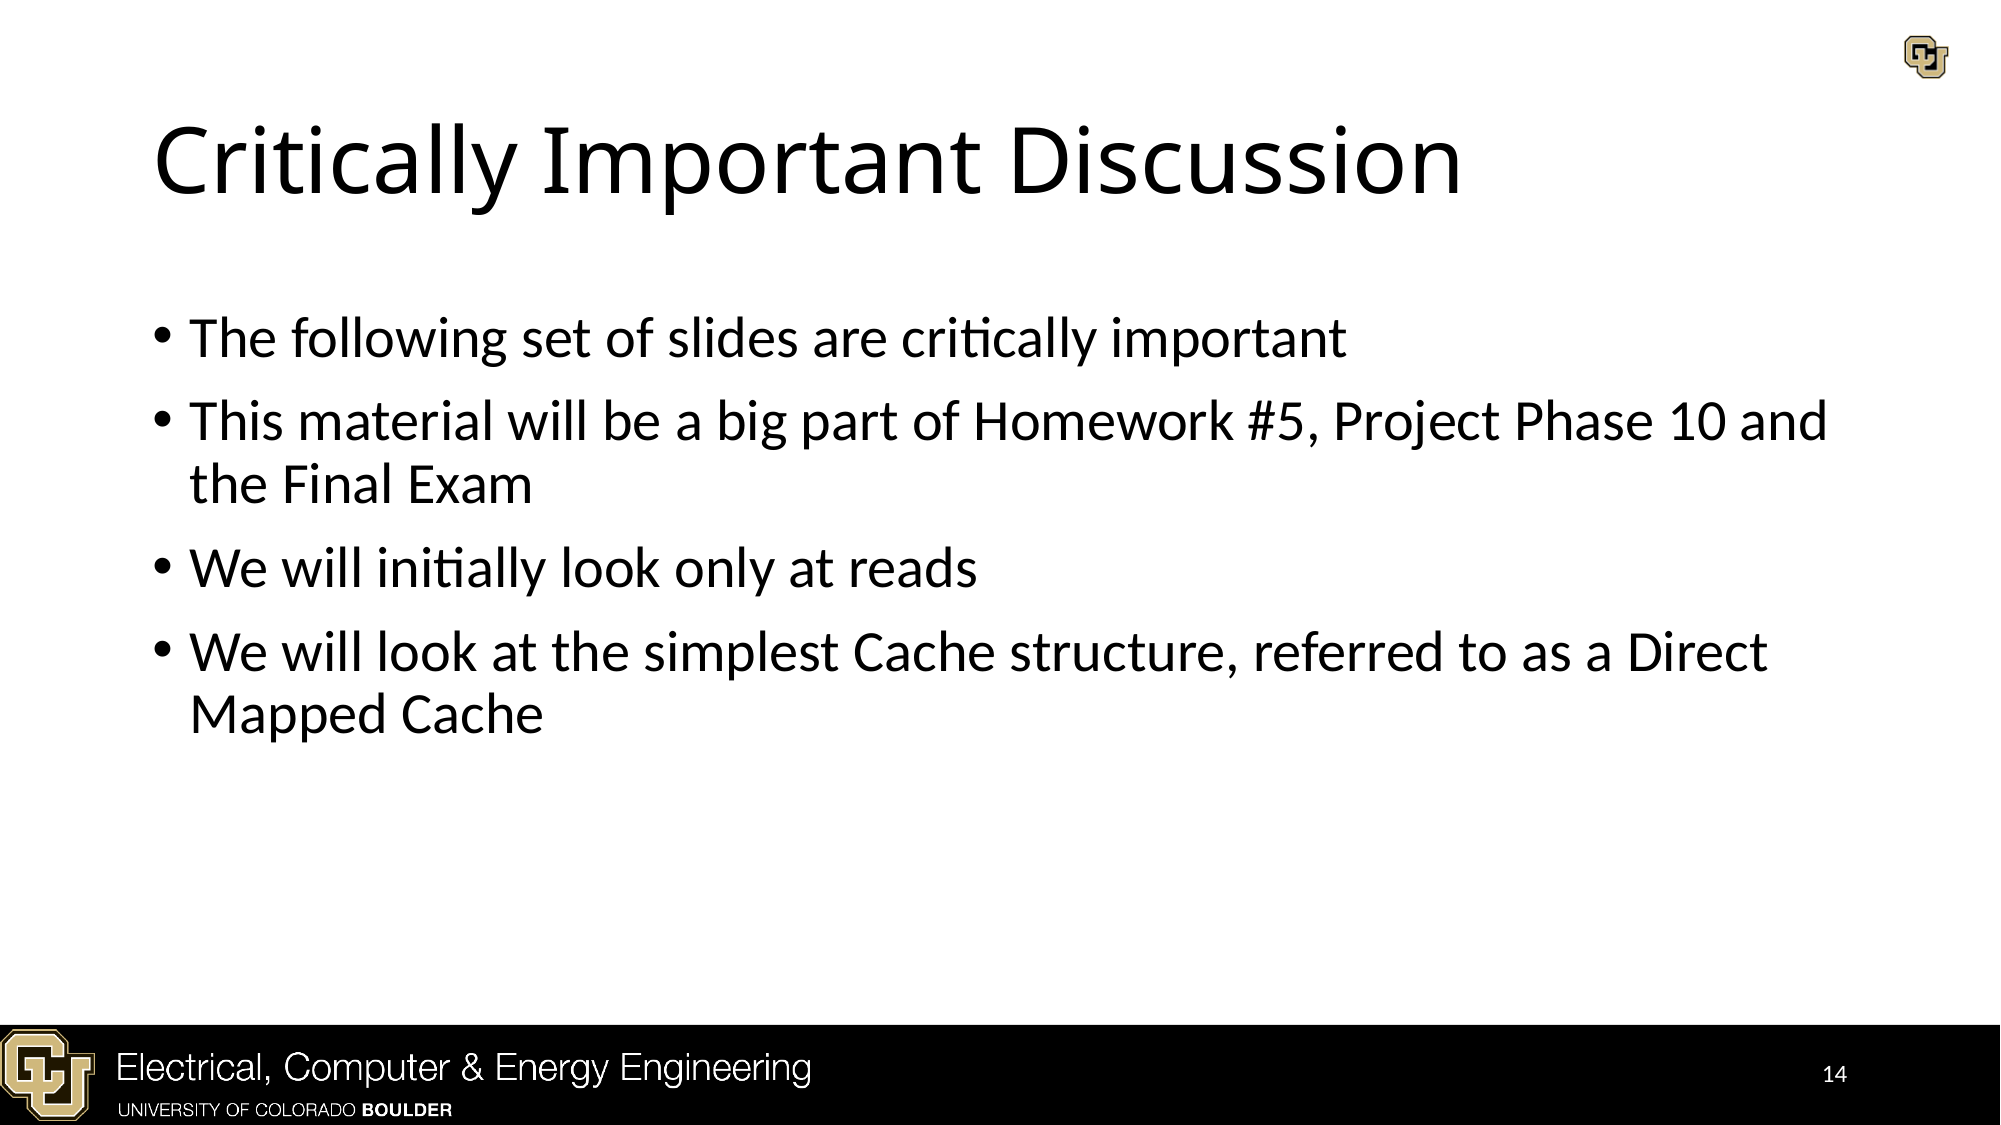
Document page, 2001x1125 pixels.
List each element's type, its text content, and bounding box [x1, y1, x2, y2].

footer [0, 1024, 2000, 1125]
picture [1899, 32, 1958, 87]
picture [0, 1029, 810, 1121]
slide_number 14 [1412, 1042, 1863, 1103]
title Critically Important Discussion [137, 55, 1863, 274]
list The following set of slides are critically important This material will be a big part of Homework #5, Project Phase 10 and the Final Exam We will initially look only at reads We will look at the simplest Cache structure, referred to as a Direct Mapped Cache [137, 299, 1863, 1014]
